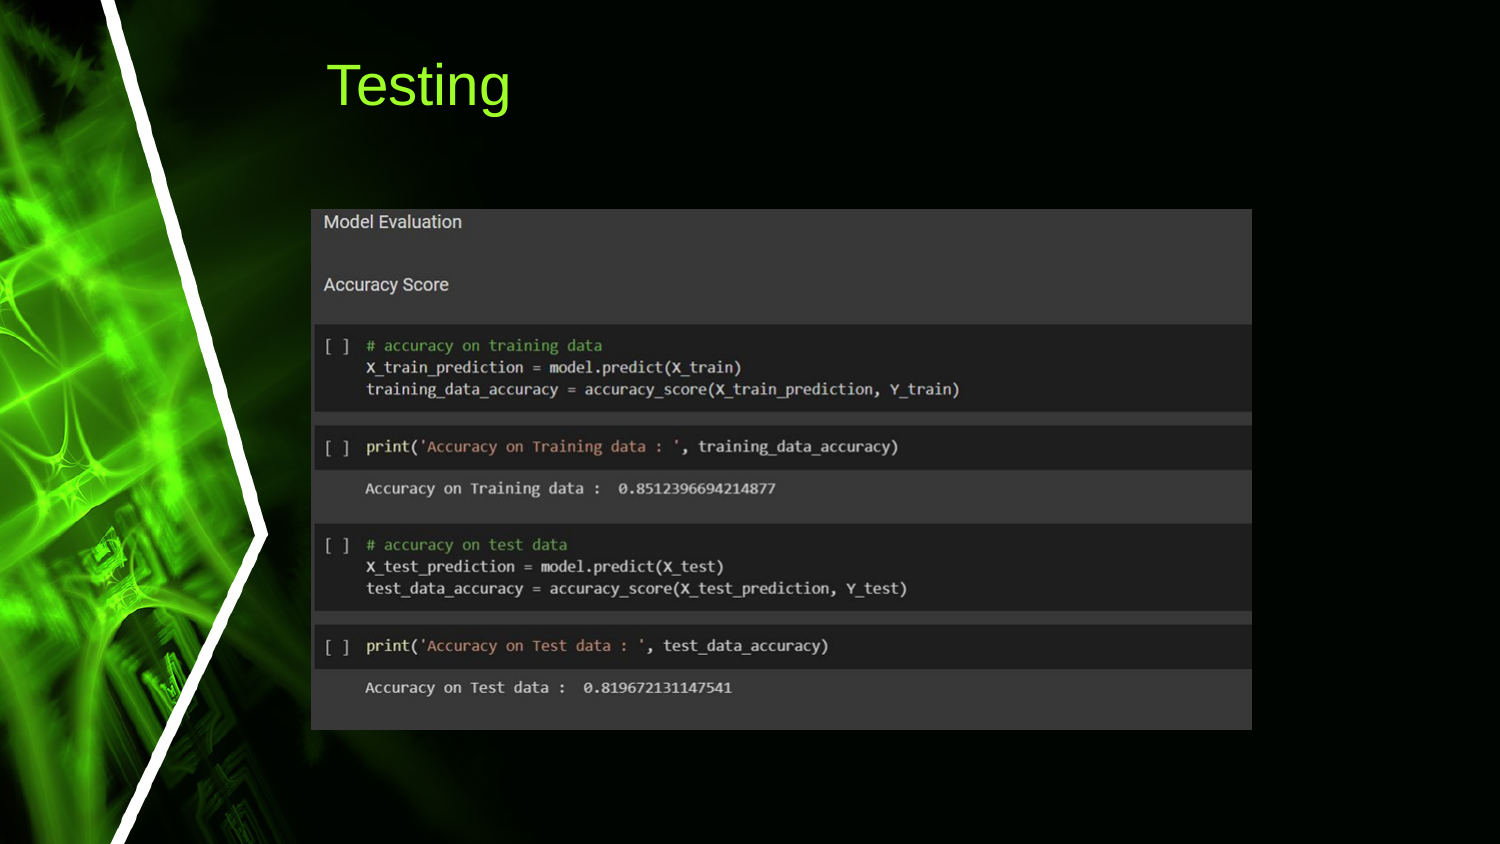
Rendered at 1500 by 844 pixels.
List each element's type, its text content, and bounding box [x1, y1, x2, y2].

picture [0, 0, 1500, 844]
title Testing [311, 22, 1343, 142]
